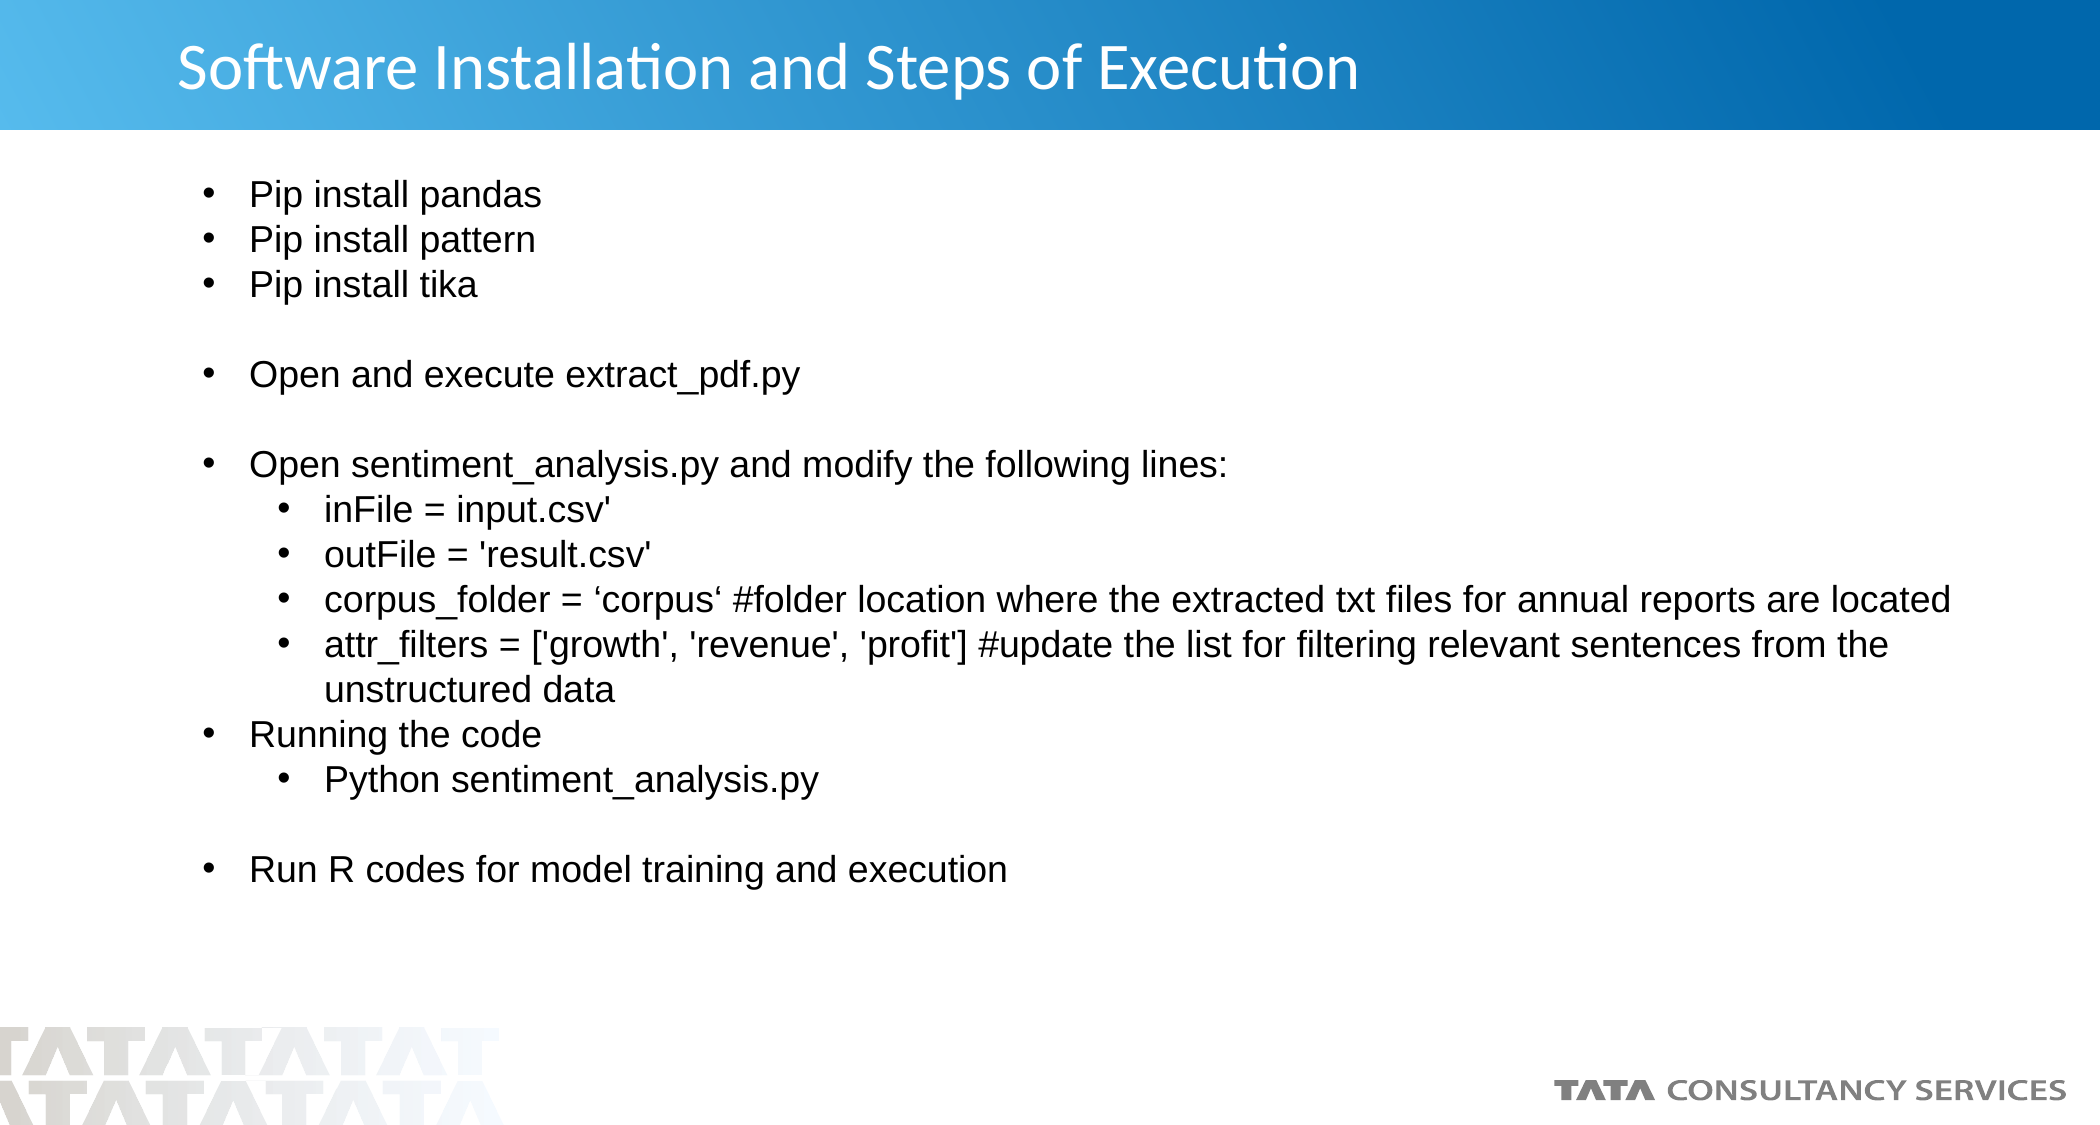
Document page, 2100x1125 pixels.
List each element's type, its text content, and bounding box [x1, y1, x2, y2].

text_box Pip install pandas Pip install pattern Pip install tika Open and execute extract_pdf.py Open sentiment_analysis.py and modify the following lines: inFile = input.csv' outFile = 'result.csv' corpus_folder = ‘corpus‘ #folder location where the extracted txt files for annual reports are located attr_filters = ['growth', 'revenue', 'profit'] #update the list for filtering relevant sentences from the unstructured data Running the code Python sentiment_analysis.py Run R codes for model training and execution [187, 162, 1988, 943]
title Software Installation and Steps of Execution [162, 0, 2100, 125]
